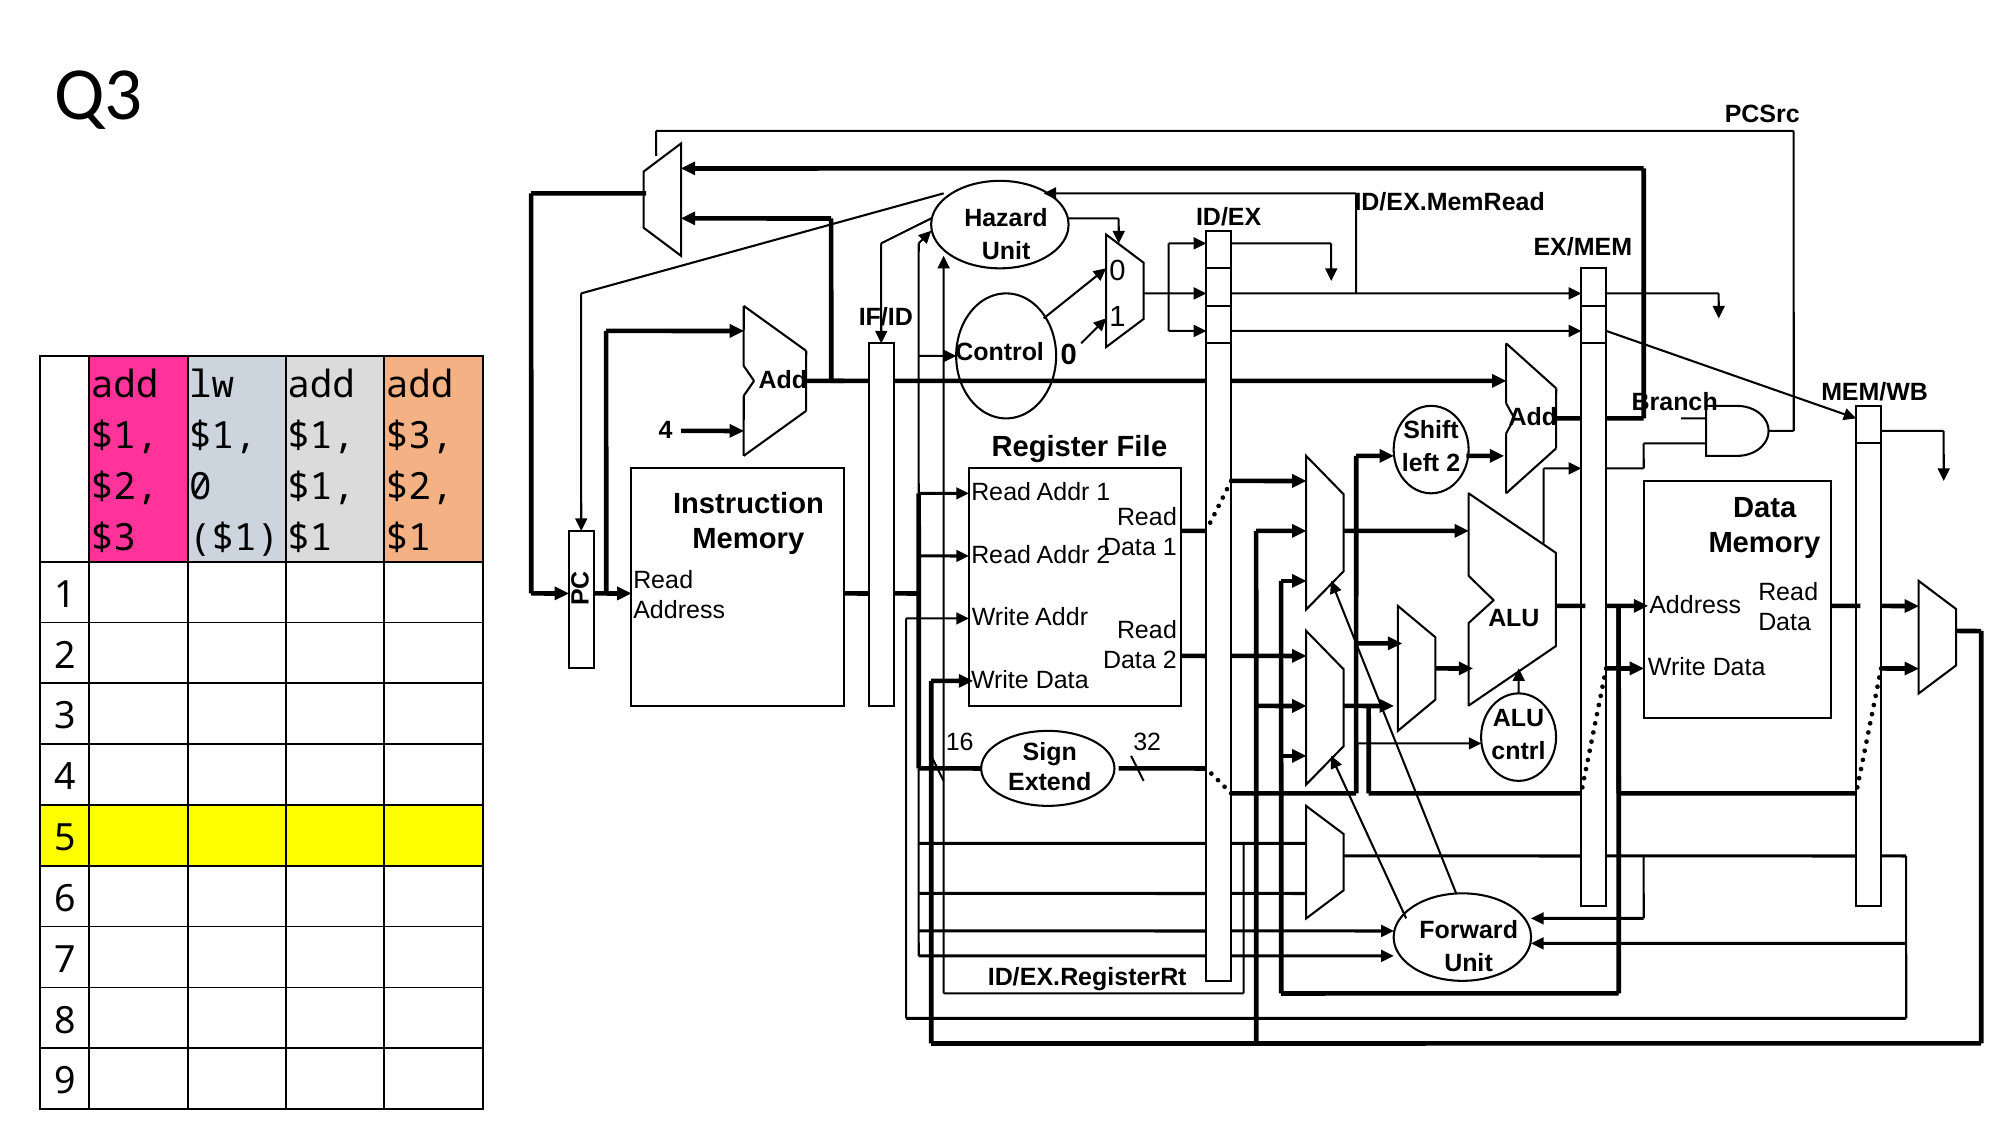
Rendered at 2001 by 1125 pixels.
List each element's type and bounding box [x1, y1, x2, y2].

table_cell [385, 745, 482, 804]
table_cell [189, 988, 285, 1047]
table_cell [90, 1049, 187, 1108]
table_cell [385, 1049, 482, 1108]
table_cell [189, 745, 285, 804]
table_cell [189, 867, 285, 926]
table_cell [287, 1049, 383, 1108]
table_cell [385, 623, 482, 682]
table_cell [189, 563, 285, 622]
table_cell [287, 927, 383, 987]
table_cell [189, 927, 285, 987]
table_cell [287, 806, 383, 865]
table_cell [287, 623, 383, 682]
table_cell [90, 684, 187, 743]
table_cell [90, 867, 187, 926]
table_cell [189, 806, 285, 865]
table_cell [41, 988, 88, 1047]
table_cell [90, 806, 187, 865]
table_cell [41, 806, 88, 865]
table_header [41, 357, 88, 561]
table_cell [287, 745, 383, 804]
table_header [189, 357, 285, 561]
table_cell [287, 867, 383, 926]
table_cell [41, 563, 88, 622]
table_cell [90, 927, 187, 987]
table_cell [90, 745, 187, 804]
table_header [90, 357, 187, 561]
table_cell [385, 988, 482, 1047]
table_cell [41, 684, 88, 743]
table_cell [385, 806, 482, 865]
table_cell [385, 927, 482, 987]
table_cell [41, 1049, 88, 1108]
table_cell [189, 623, 285, 682]
table_cell [287, 684, 383, 743]
table_cell [189, 1049, 285, 1108]
table_cell [287, 988, 383, 1047]
table_cell [90, 988, 187, 1047]
table_cell [41, 927, 88, 987]
table_cell [41, 867, 88, 926]
table_cell [90, 623, 187, 682]
table_cell [41, 745, 88, 804]
table_cell [385, 563, 482, 622]
table_cell [41, 623, 88, 682]
table_header [287, 357, 383, 561]
table_cell [189, 684, 285, 743]
table_cell [90, 563, 187, 622]
table_cell [287, 563, 383, 622]
table_cell [385, 684, 482, 743]
text_box [39, 36, 253, 142]
table_header [385, 357, 482, 561]
table_cell [385, 867, 482, 926]
text_box [531, 93, 1982, 1044]
